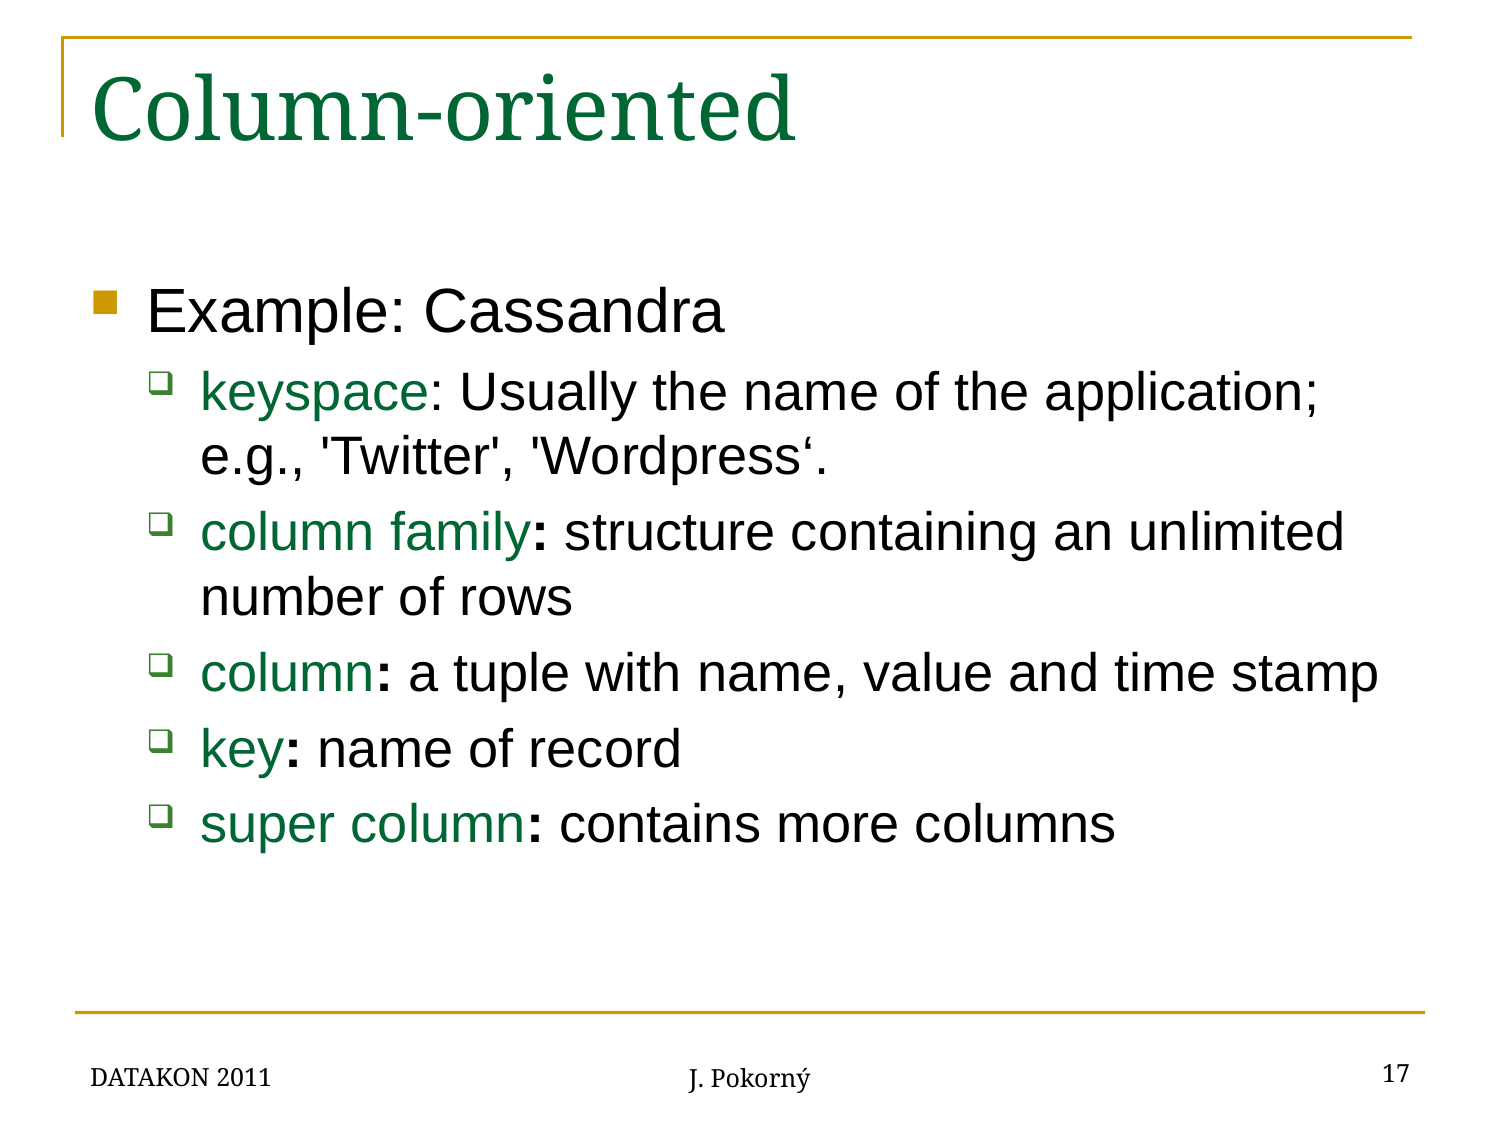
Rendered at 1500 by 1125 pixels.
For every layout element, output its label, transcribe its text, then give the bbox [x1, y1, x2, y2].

slide_number 17 [1074, 1024, 1425, 1100]
title Column-oriented [74, 45, 1426, 233]
footer J. Pokorný [512, 1025, 988, 1100]
slide_number DATAKON 2011 [75, 1024, 425, 1100]
list Example: Cassandra keyspace: Usually the name of the application; e.g., 'Twitter', 'Wordpress‘. column family: structure containing an unlimited number of rows column: a tuple with name, value and time stamp key: name of record super column: contains more columns [74, 262, 1426, 1006]
